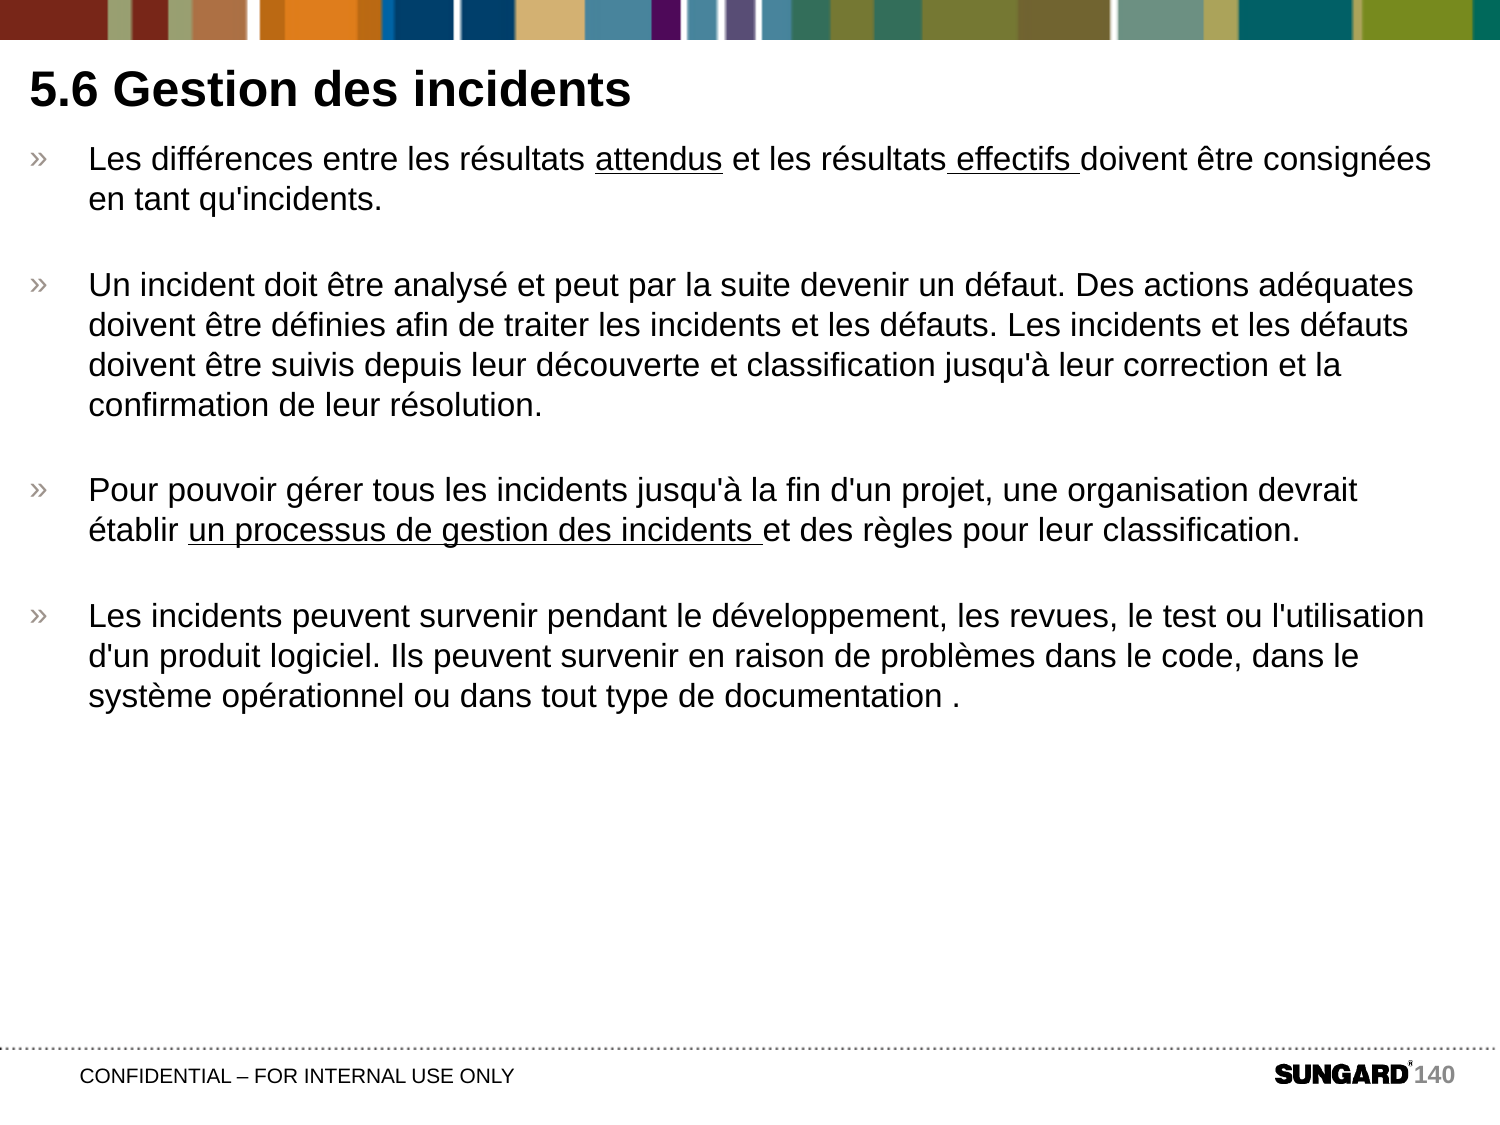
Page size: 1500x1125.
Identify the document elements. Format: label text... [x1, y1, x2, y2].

picture [0, 0, 1500, 40]
picture [1456, 1043, 1500, 1050]
title 5.6 Gestion des incidents [29, 55, 1456, 136]
list Les différences entre les résultats attendus et les résultats effectifs doivent être consignées en tant qu'incidents. Un incident doit être analysé et peut par la suite devenir un défaut. Des actions adéquates doivent être définies afin de traiter les incidents et les défauts. Les incidents et les défauts doivent être suivis depuis leur découverte et classification jusqu'à leur correction et la confirmation de leur résolution. Pour pouvoir gérer tous les incidents jusqu'à la fin d'un projet, une organisation devrait établir un processus de gestion des incidents et des règles pour leur classification. Les incidents peuvent survenir pendant le développement, les revues, le test ou l'utilisation d'un produit logiciel. Ils peuvent survenir en raison de problèmes dans le code, dans le système opérationnel ou dans tout type de documentation . [29, 136, 1456, 1071]
picture [0, 1043, 29, 1050]
picture [1275, 1071, 1396, 1084]
text_box 140 [1396, 1058, 1456, 1088]
